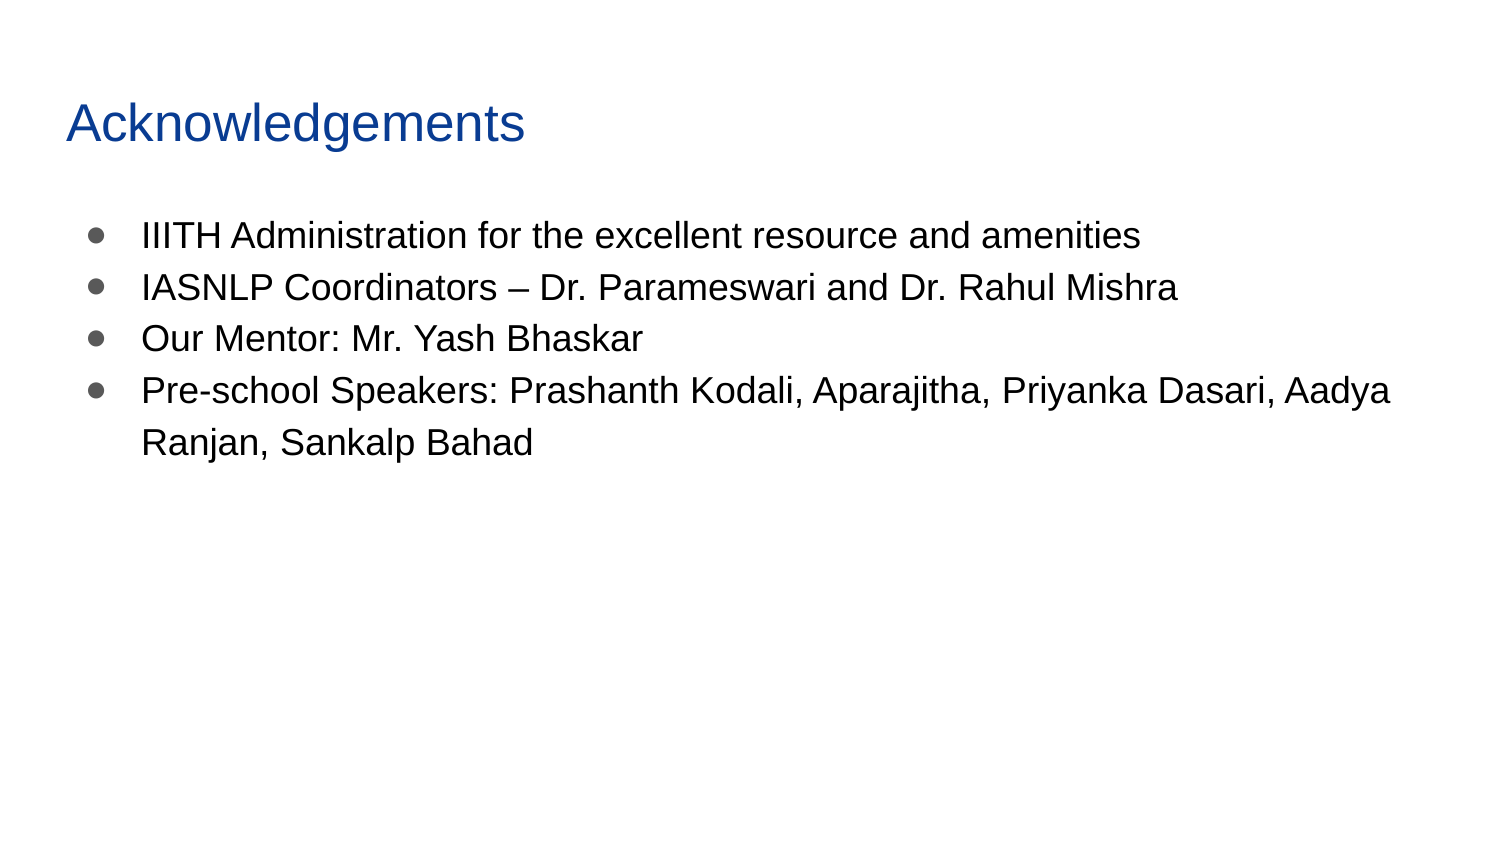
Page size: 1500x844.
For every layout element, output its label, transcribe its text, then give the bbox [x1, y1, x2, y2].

list IIITH Administration for the excellent resource and amenities IASNLP Coordinators – Dr. Parameswari and Dr. Rahul Mishra Our Mentor: Mr. Yash Bhaskar Pre-school Speakers: Prashanth Kodali, Aparajitha, Priyanka Dasari, Aadya Ranjan, Sankalp Bahad [51, 189, 1449, 750]
title Acknowledgements [51, 72, 1449, 167]
